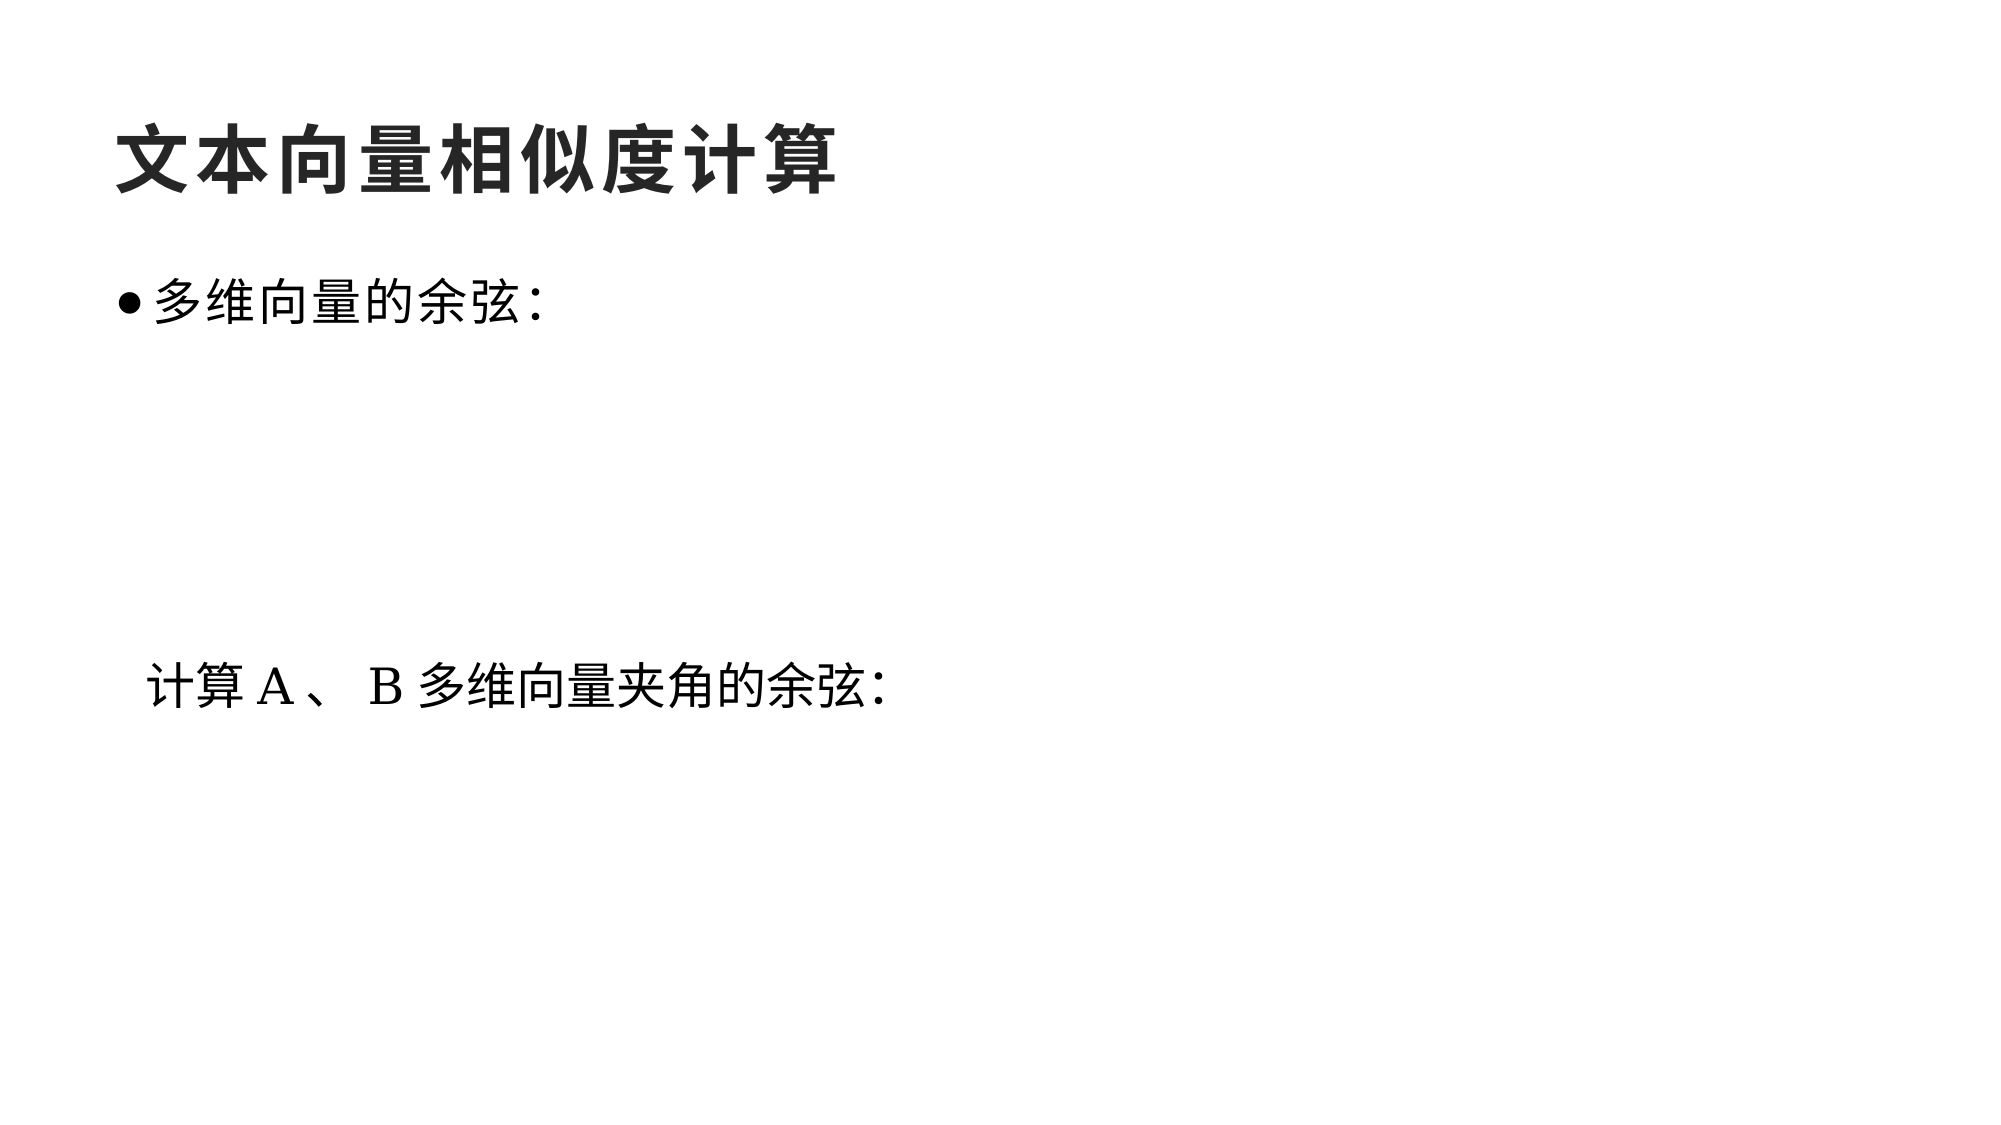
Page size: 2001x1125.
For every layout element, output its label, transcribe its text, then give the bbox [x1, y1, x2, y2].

title 文本向量相似度计算 [99, 99, 1900, 216]
